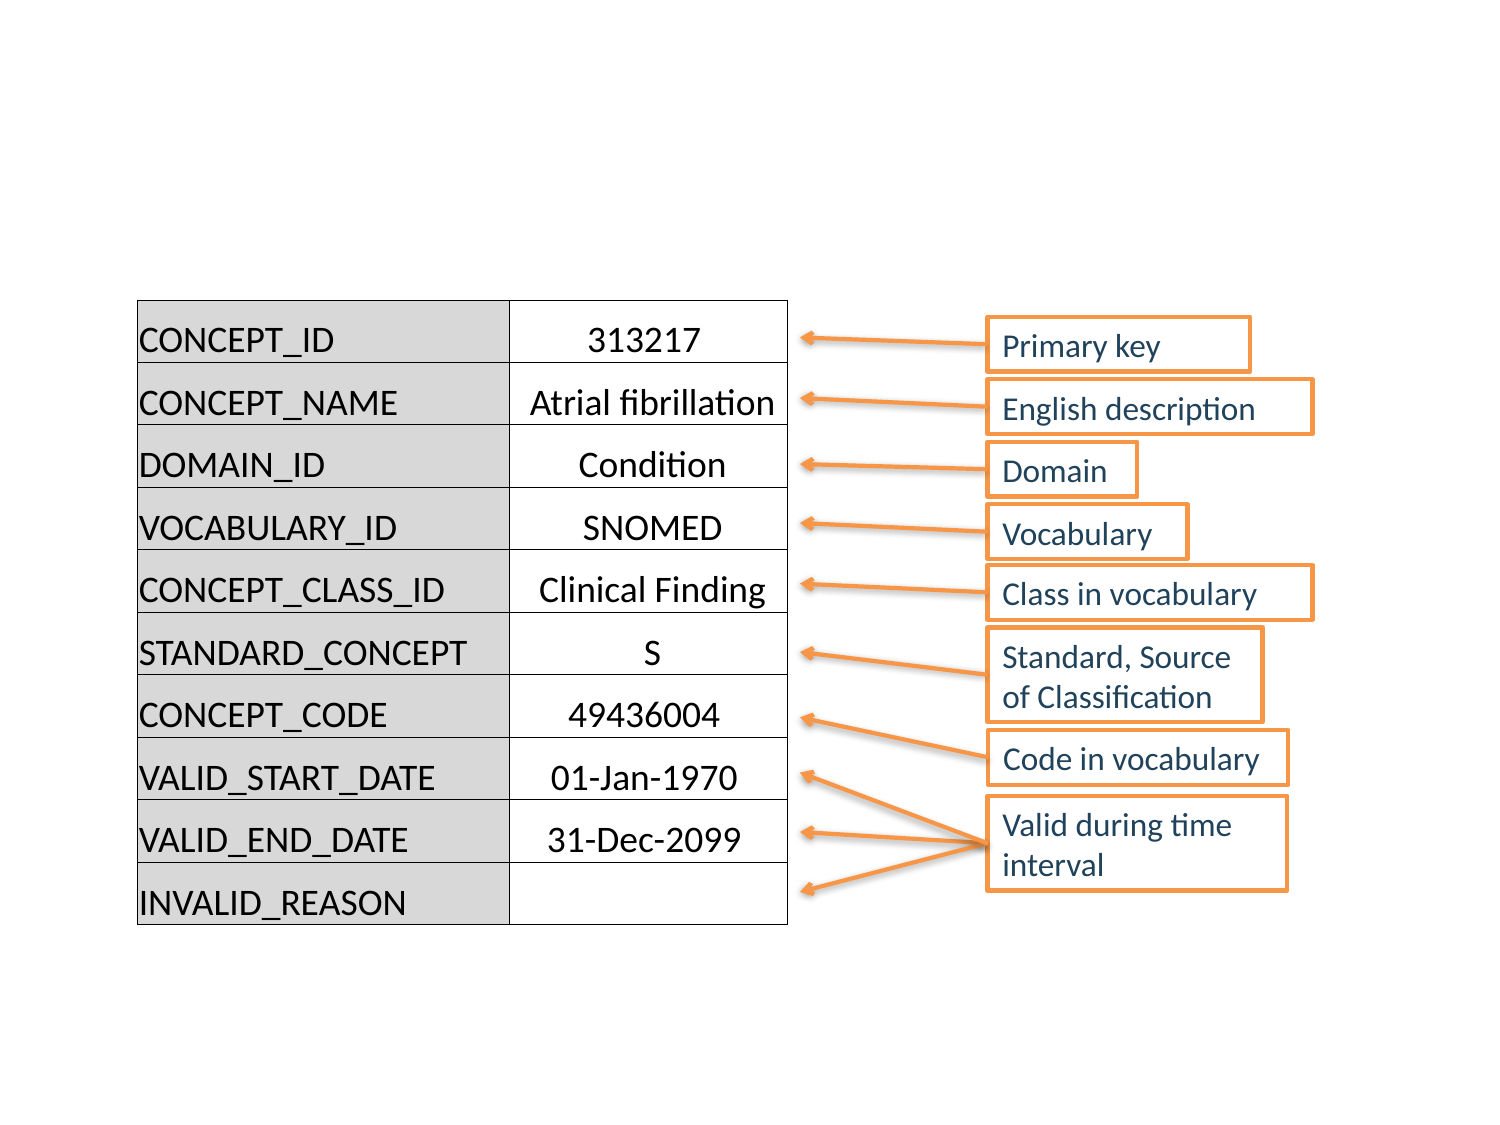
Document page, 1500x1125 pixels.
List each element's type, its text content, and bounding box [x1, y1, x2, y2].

table_cell DOMAIN_ID [138, 425, 509, 487]
table_cell CONCEPT_NAME [138, 363, 509, 424]
table_cell 01-Jan-1970 [510, 738, 787, 799]
table_cell CONCEPT_CLASS_ID [138, 550, 509, 612]
text_box Domain [985, 440, 1139, 499]
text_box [799, 337, 988, 345]
table_cell VOCABULARY_ID [138, 488, 509, 549]
table_cell S [510, 613, 787, 674]
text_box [799, 651, 988, 676]
table_cell 31-Dec-2099 [510, 800, 787, 862]
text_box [799, 583, 988, 594]
table_header CONCEPT_ID [138, 301, 509, 362]
table_header 313217 [510, 301, 787, 362]
text_box Standard, Source of Classification [985, 625, 1265, 724]
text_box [799, 772, 988, 845]
text_box Vocabulary [985, 502, 1190, 561]
text_box Valid during time interval [991, 794, 1289, 893]
table_cell INVALID_REASON [138, 863, 509, 924]
table_cell Clinical Finding [510, 550, 787, 612]
table_cell 49436004 [510, 675, 787, 737]
text_box Code in vocabulary [986, 728, 1290, 787]
table_cell Condition [510, 425, 787, 487]
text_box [799, 851, 988, 893]
table_cell STANDARD_CONCEPT [138, 613, 509, 674]
text_box Primary key [985, 315, 1252, 374]
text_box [799, 463, 988, 470]
table_cell VALID_END_DATE [138, 800, 509, 862]
text_box Class in vocabulary [985, 563, 1315, 622]
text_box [799, 717, 989, 759]
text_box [799, 522, 988, 533]
table_cell CONCEPT_CODE [138, 675, 509, 737]
text_box English description [985, 377, 1315, 436]
table_cell Atrial fibrillation [510, 363, 787, 424]
table_cell VALID_START_DATE [138, 738, 509, 799]
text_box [799, 397, 988, 408]
table_cell SNOMED [510, 488, 787, 549]
table_cell [510, 863, 787, 924]
